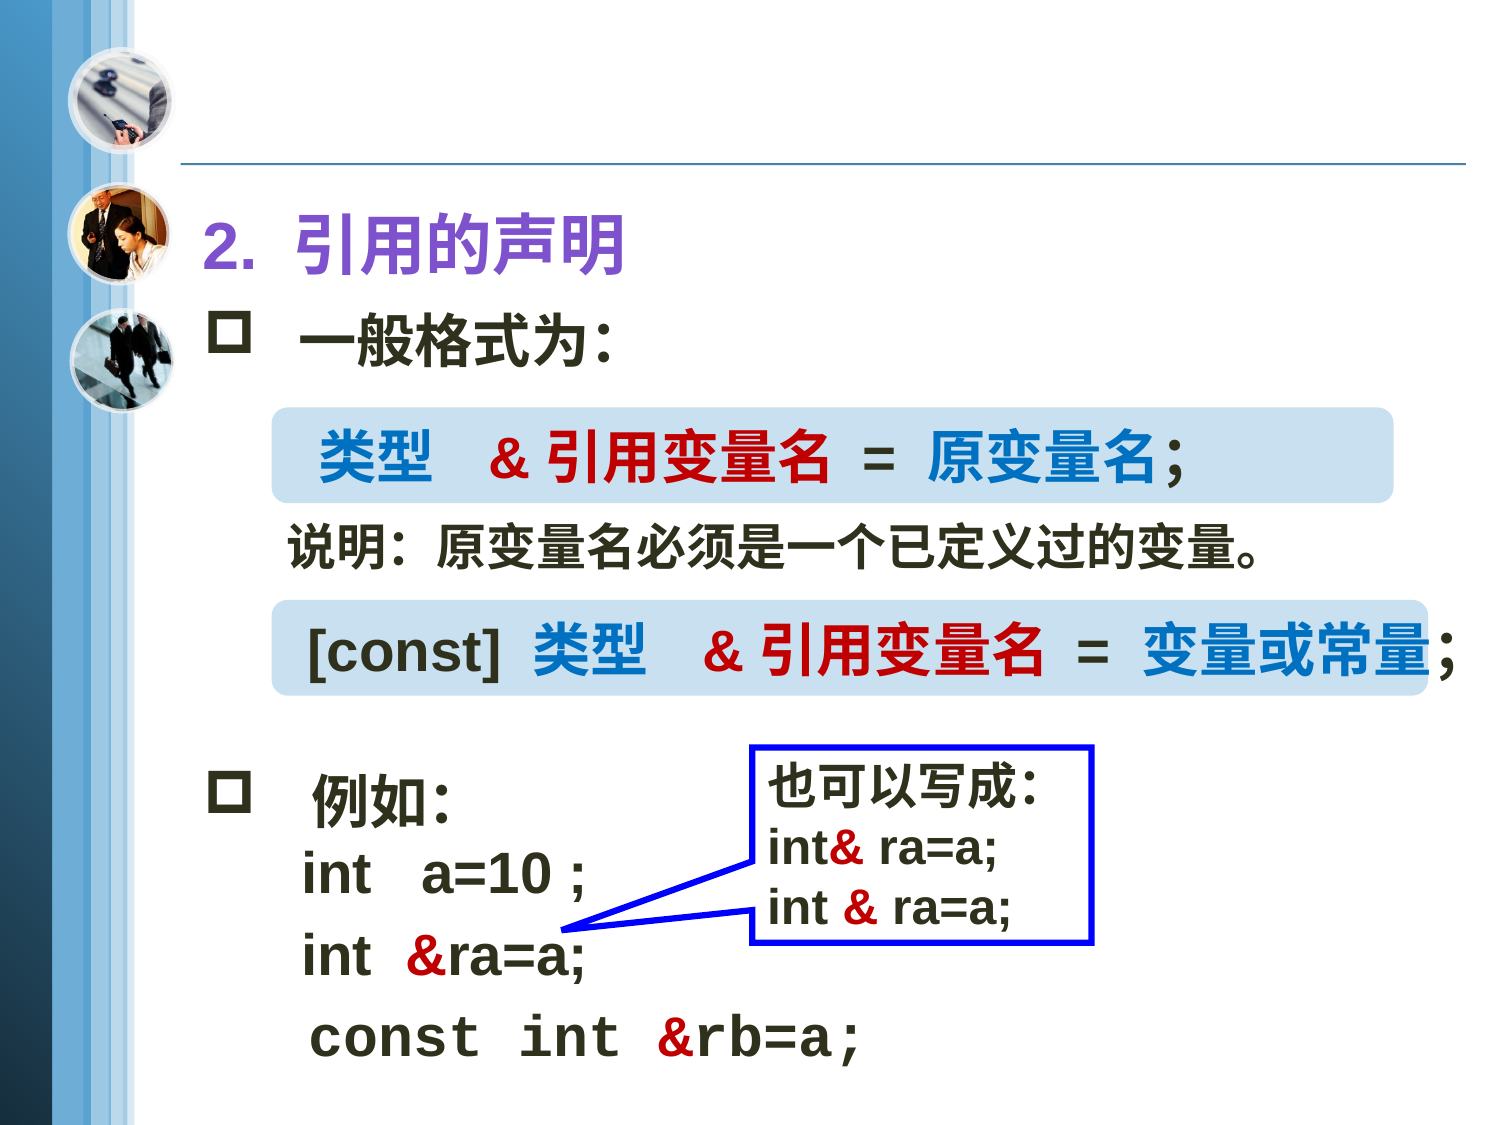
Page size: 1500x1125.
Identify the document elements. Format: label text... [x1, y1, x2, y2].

text_box 2. 引用的声明 [187, 195, 1178, 289]
picture [78, 57, 166, 144]
text_box 说明：原变量名必须是一个已定义过的变量。 [271, 507, 1416, 583]
text_box [const] 类型 &引用变量名 = 变量或常量； [271, 599, 1429, 696]
text_box 一般格式为： [188, 297, 1389, 382]
picture [75, 313, 171, 408]
picture [74, 189, 166, 279]
text_box 例如： int a=10 ; int &ra=a; const int &rb=a; [188, 757, 1389, 1076]
text_box 类型 &引用变量名 = 原变量名； [271, 407, 1394, 504]
text_box 也可以写成：int& ra=a; int & ra=a; [561, 747, 1092, 943]
